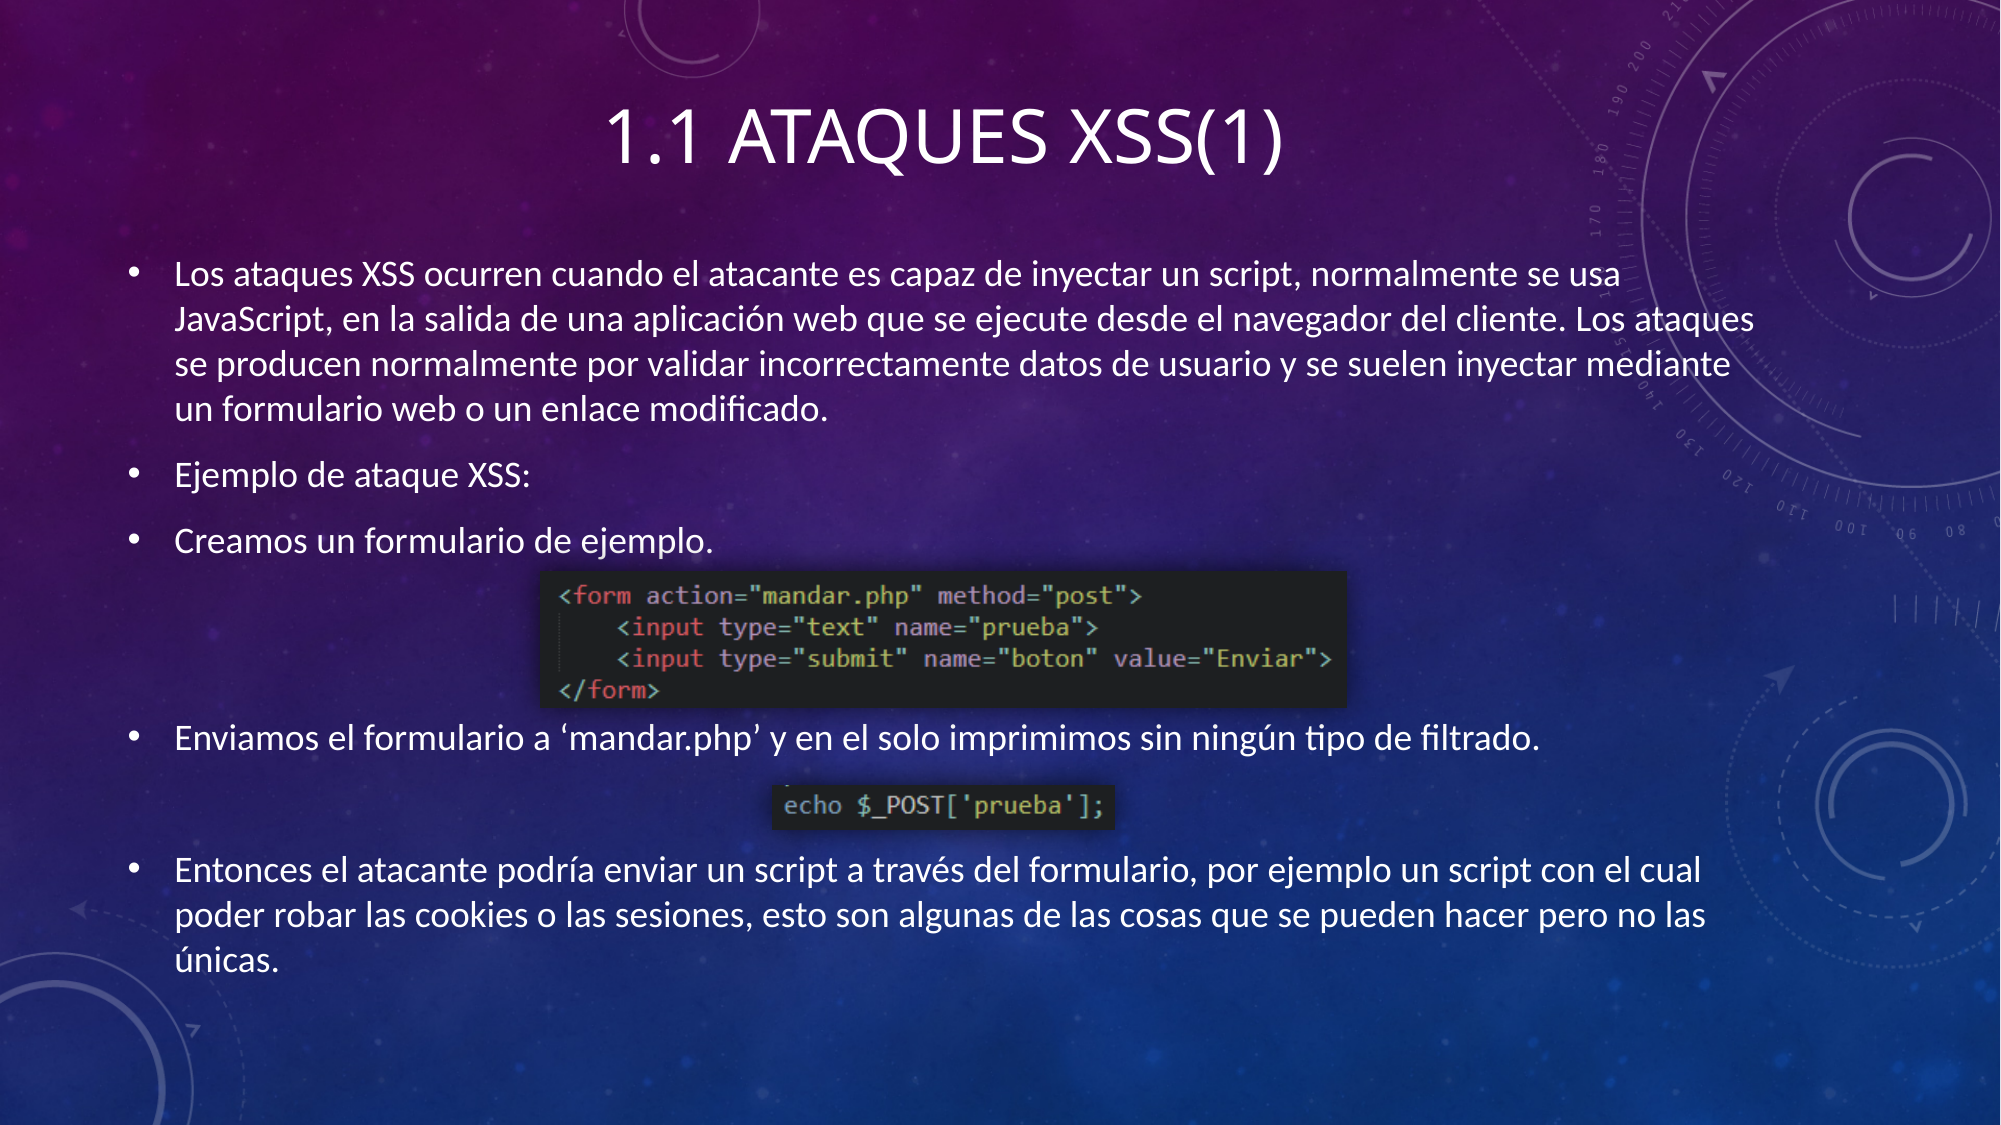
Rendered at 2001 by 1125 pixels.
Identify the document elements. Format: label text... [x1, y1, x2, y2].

title 1.1 Ataques xss(1) [112, 34, 1775, 205]
picture [0, 0, 2001, 1125]
list Los ataques XSS ocurren cuando el atacante es capaz de inyectar un script, normalmente se usa JavaScript, en la salida de una aplicación web que se ejecute desde el navegador del cliente. Los ataques se producen normalmente por validar incorrectamente datos de usuario y se suelen inyectar mediante un formulario web o un enlace modificado. Ejemplo de ataque XSS: Creamos un formulario de ejemplo. Enviamos el formulario a ‘mandar.php’ y en el solo imprimimos sin ningún tipo de filtrado. Entonces el atacante podría enviar un script a través del formulario, por ejemplo un script con el cual poder robar las cookies o las sesiones, esto son algunas de las cosas que se pueden hacer pero no las únicas. [112, 205, 1775, 1023]
